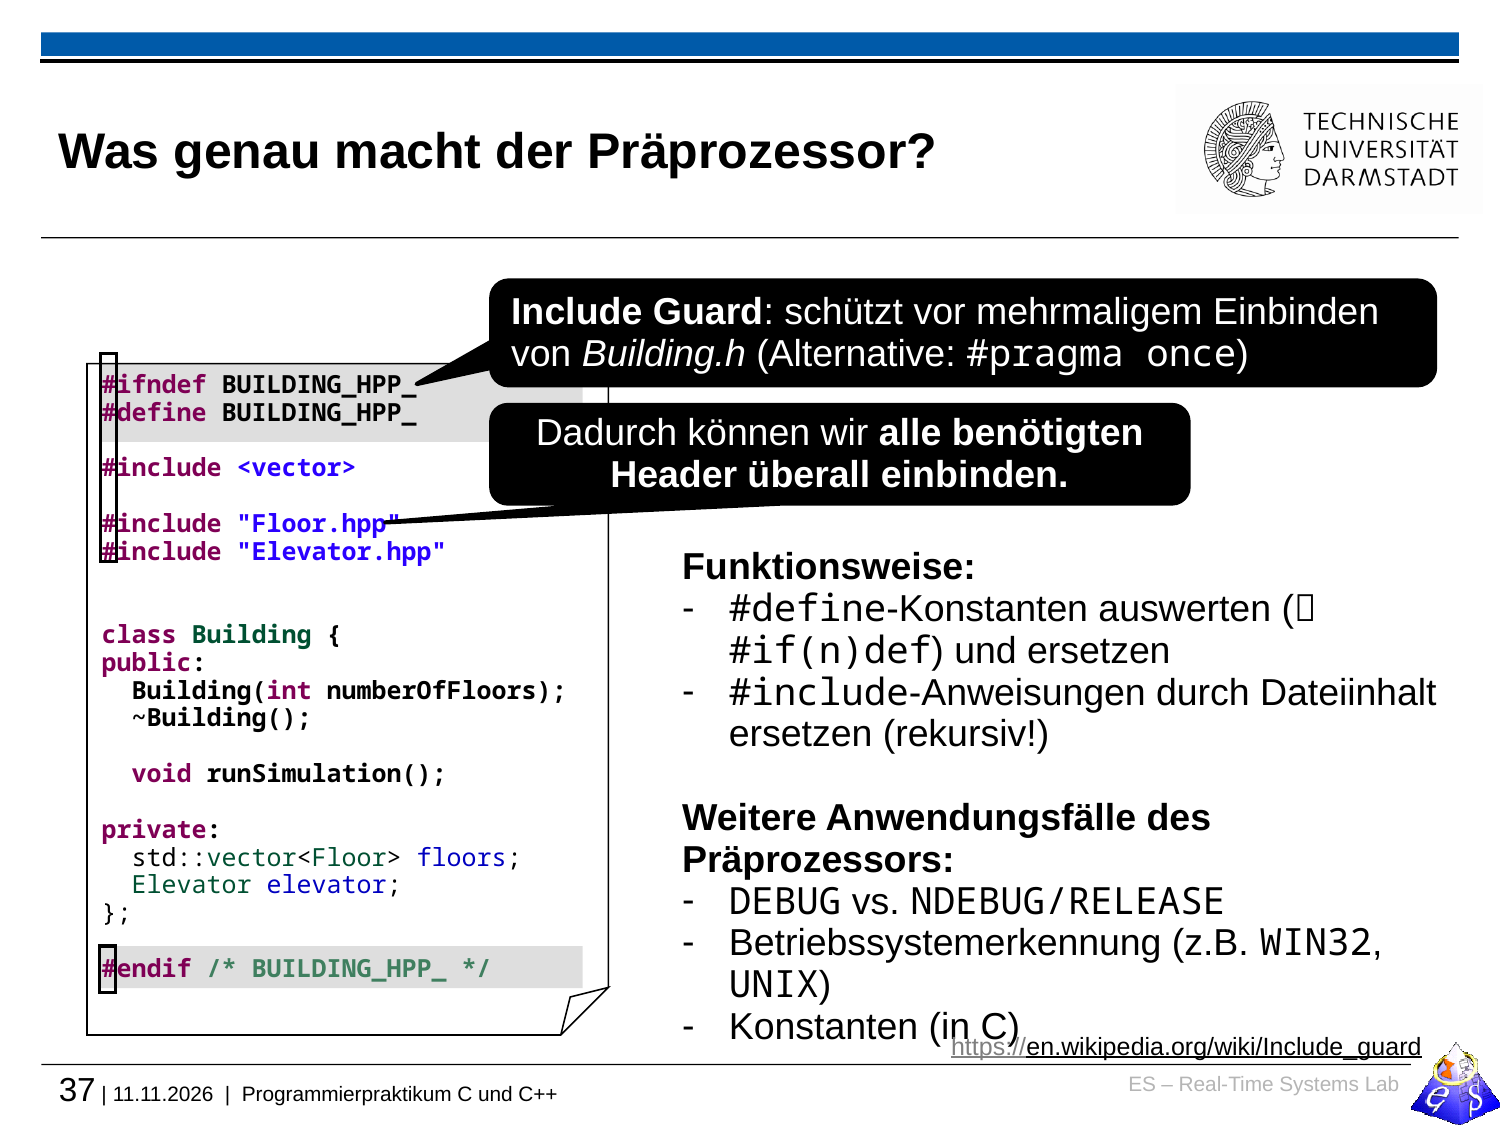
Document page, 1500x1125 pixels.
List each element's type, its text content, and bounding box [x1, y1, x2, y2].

text_box https://en.wikipedia.org/wiki/Include_guard [936, 1025, 1445, 1068]
picture [1187, 84, 1483, 214]
text_box Funktionsweise: #define-Konstanten auswerten ( #if(n)def) und ersetzen #include-Anweisungen durch Dateiinhalt ersetzen (rekursiv!) Weitere Anwendungsfälle des Präprozessors: DEBUG vs. NDEBUG/RELEASE Betriebssystemerkennung (z.B. WIN32, UNIX) Konstanten (in C) [667, 538, 1500, 1056]
text_box [100, 353, 117, 562]
text_box Include Guard: schützt vor mehrmaligem Einbinden von Building.h (Alternative: #pragma once) [414, 278, 1438, 388]
picture [1411, 1056, 1500, 1125]
text_box [99, 946, 116, 993]
text_box Dadurch können wir alle benötigten Header überall einbinden. [383, 402, 1191, 525]
title Was genau macht der Präprozessor? [58, 80, 1187, 218]
text_box [561, 988, 606, 1033]
text_box #ifndef BUILDING_HPP_ #define BUILDING_HPP_ #include <vector> #include "Floor.hpp" #include "Elevator.hpp" class Building { public: Building(int numberOfFloors); ~Building(); void runSimulation(); private: std::vector<Floor> floors; Elevator elevator; }; #endif /* BUILDING_HPP_ */ [86, 363, 609, 1036]
